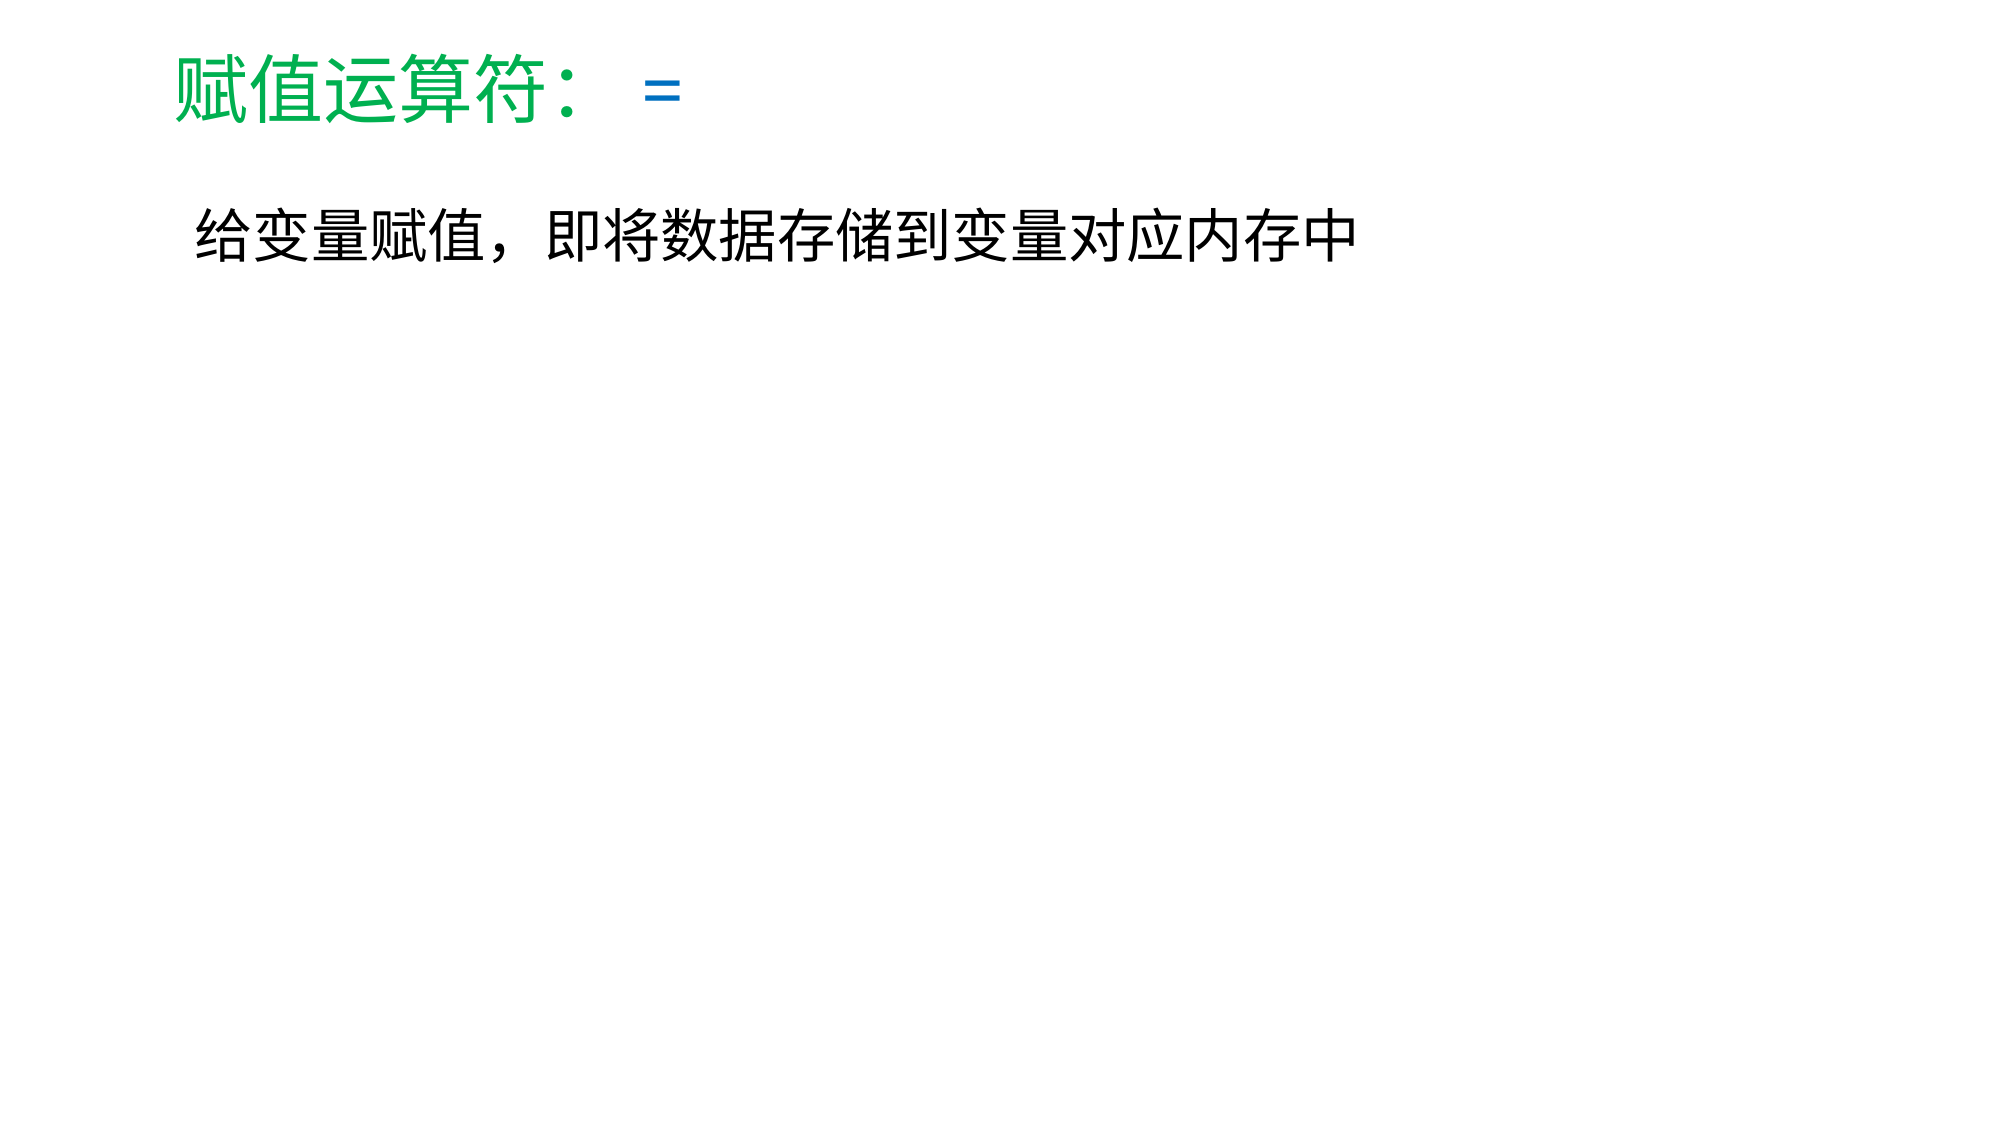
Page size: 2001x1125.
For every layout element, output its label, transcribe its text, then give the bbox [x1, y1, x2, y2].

title 赋值运算符：= [123, 44, 1849, 143]
text_box 给变量赋值，即将数据存储到变量对应内存中 [179, 191, 1419, 277]
